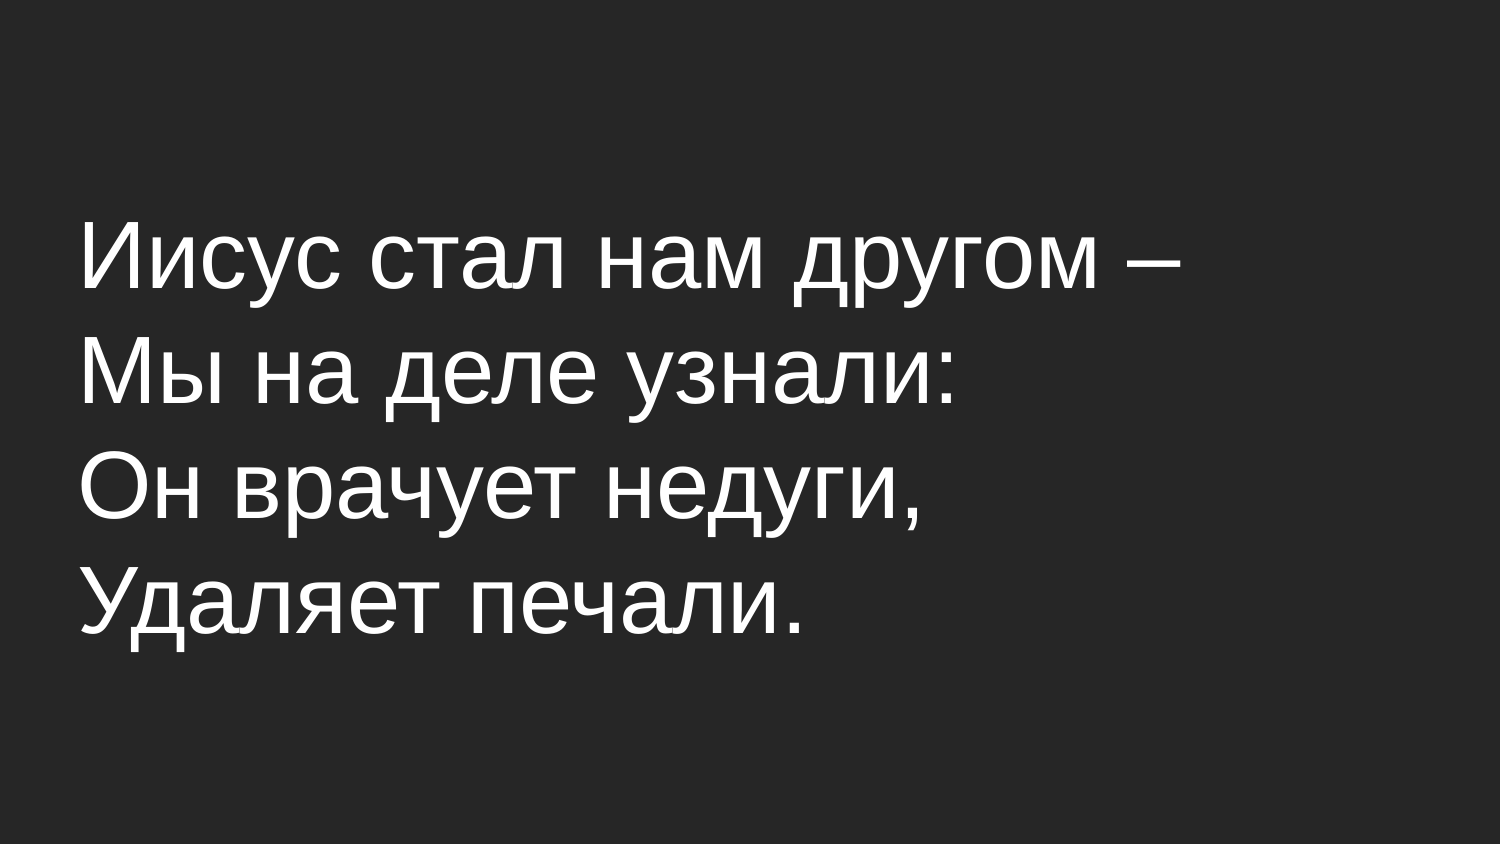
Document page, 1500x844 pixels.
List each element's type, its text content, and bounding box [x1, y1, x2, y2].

text_box Иисус стал нам другом – Мы на деле узнали: Он врачует недуги, Удаляет печали. [77, 115, 1500, 730]
